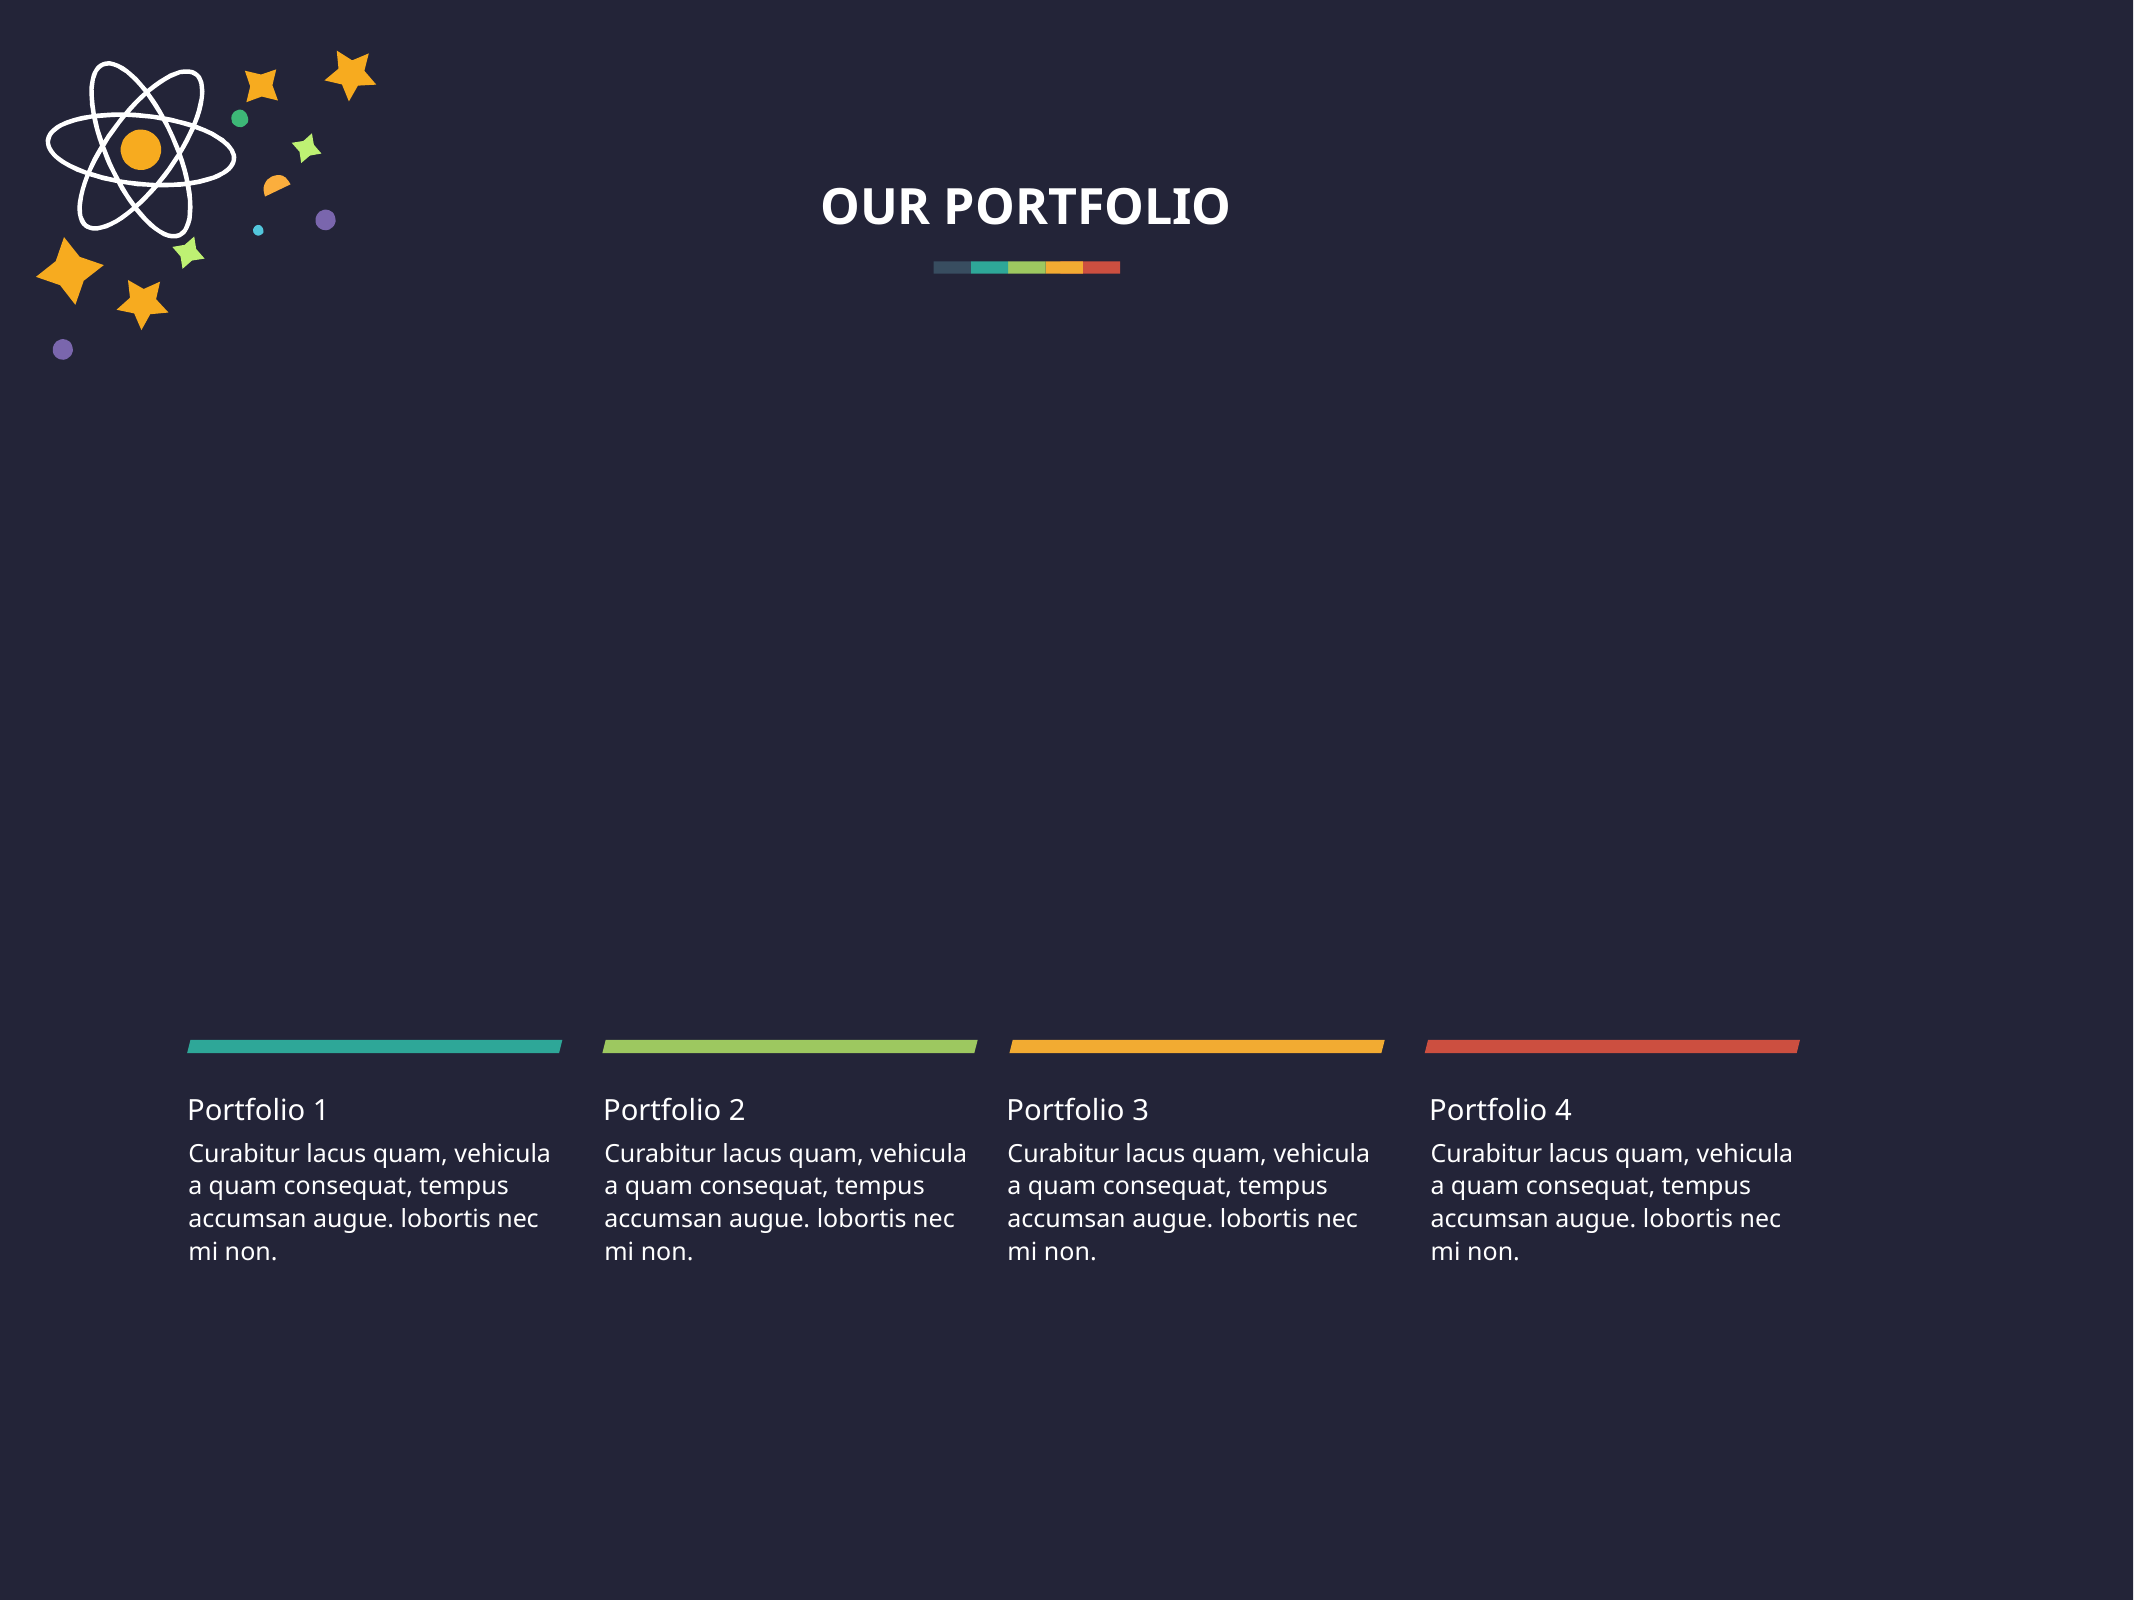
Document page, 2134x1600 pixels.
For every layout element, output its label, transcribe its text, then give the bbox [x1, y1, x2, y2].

text_box Curabitur lacus quam, vehicula a quam consequat, tempus accumsan augue. lobortis nec mi non. [604, 1134, 975, 1266]
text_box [933, 260, 1121, 274]
text_box Portfolio 4 [1429, 1095, 1763, 1128]
text_box Portfolio 1 [187, 1095, 521, 1128]
text_box Curabitur lacus quam, vehicula a quam consequat, tempus accumsan augue. lobortis nec mi non. [188, 1134, 559, 1266]
text_box Curabitur lacus quam, vehicula a quam consequat, tempus accumsan augue. lobortis nec mi non. [1430, 1134, 1801, 1266]
text_box OUR PORTFOLIO [548, 177, 1504, 242]
text_box Portfolio 2 [603, 1095, 937, 1128]
picture [184, 486, 1921, 1055]
text_box Curabitur lacus quam, vehicula a quam consequat, tempus accumsan augue. lobortis nec mi non. [1007, 1134, 1378, 1266]
text_box Portfolio 3 [1006, 1095, 1340, 1128]
